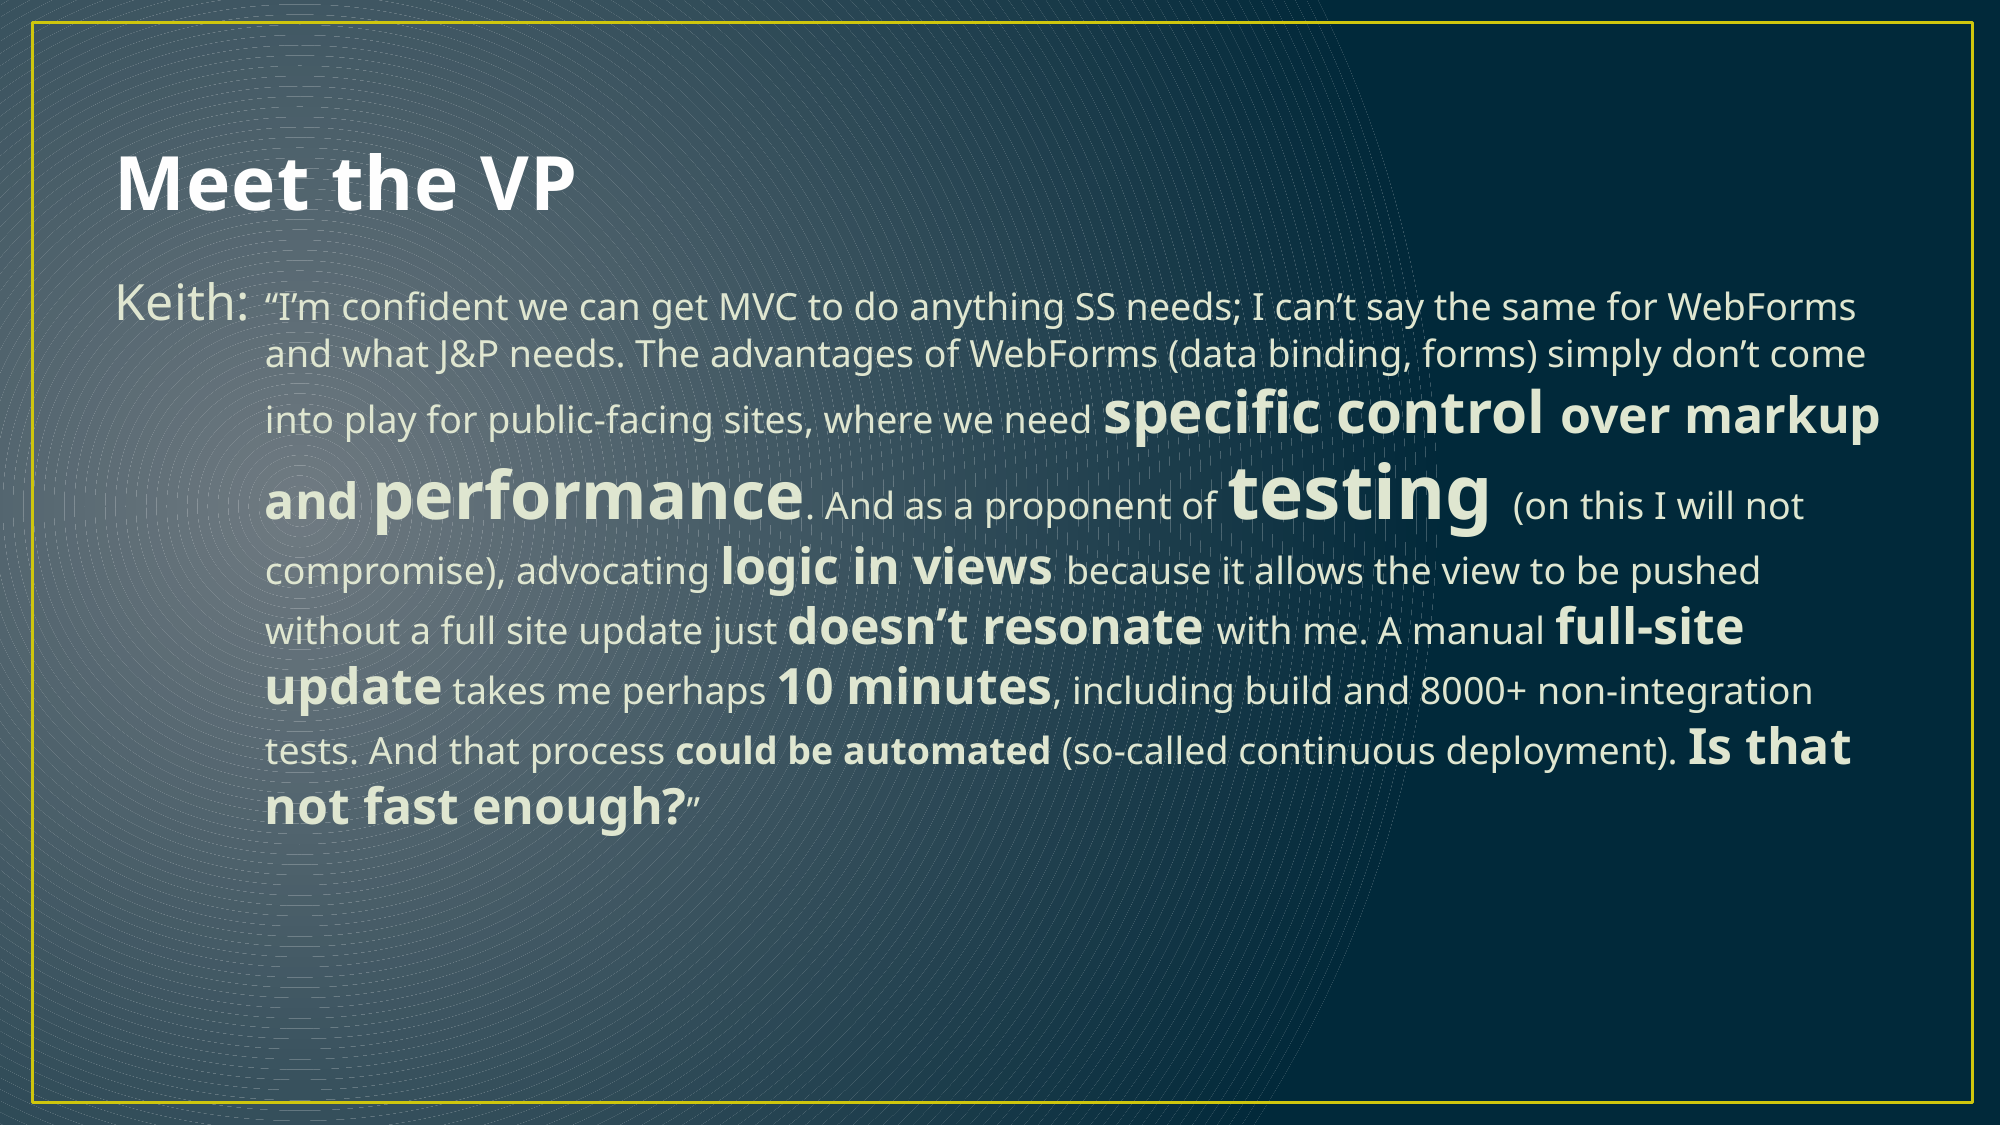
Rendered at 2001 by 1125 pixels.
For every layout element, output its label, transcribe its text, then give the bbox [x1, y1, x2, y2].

list Keith: “I’m confident we can get MVC to do anything SS needs; I can’t say the same for WebForms and what J&P needs. The advantages of WebForms (data binding, forms) simply don’t come into play for public-facing sites, where we need specific control over markup and performance. And as a proponent of testing (on this I will not compromise), advocating logic in views because it allows the view to be pushed without a full site update just doesn’t resonate with me. A manual full-site update takes me perhaps 10 minutes, including build and 8000+ non-integration tests. And that process could be automated (so-called continuous deployment). Is that not fast enough?” [99, 262, 1900, 1005]
title Meet the VP [99, 45, 1900, 233]
